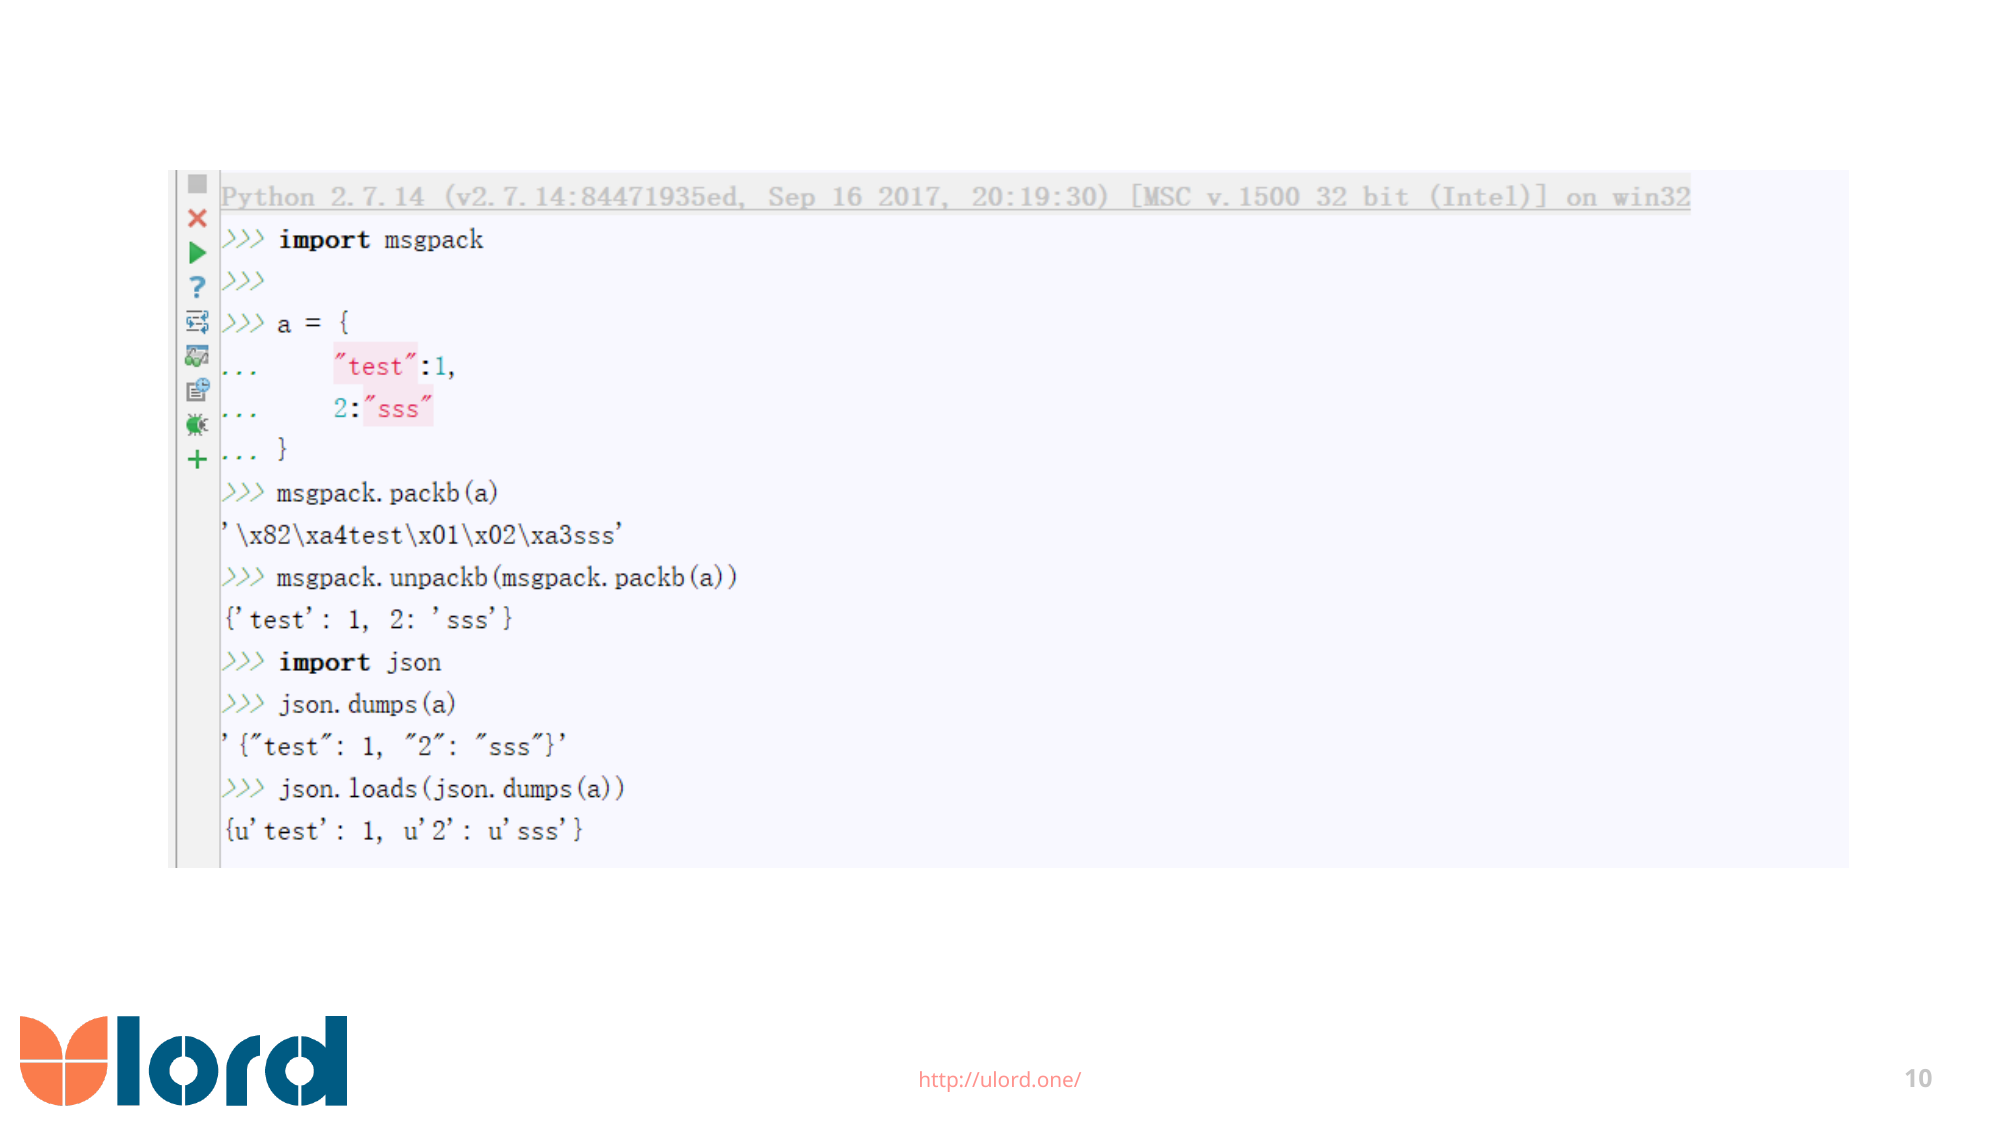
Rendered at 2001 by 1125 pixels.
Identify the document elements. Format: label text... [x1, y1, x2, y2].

slide_number 10 [1475, 1049, 1948, 1110]
picture [20, 1016, 347, 1107]
picture [168, 170, 1849, 868]
footer http://ulord.one/ [662, 1049, 1338, 1110]
